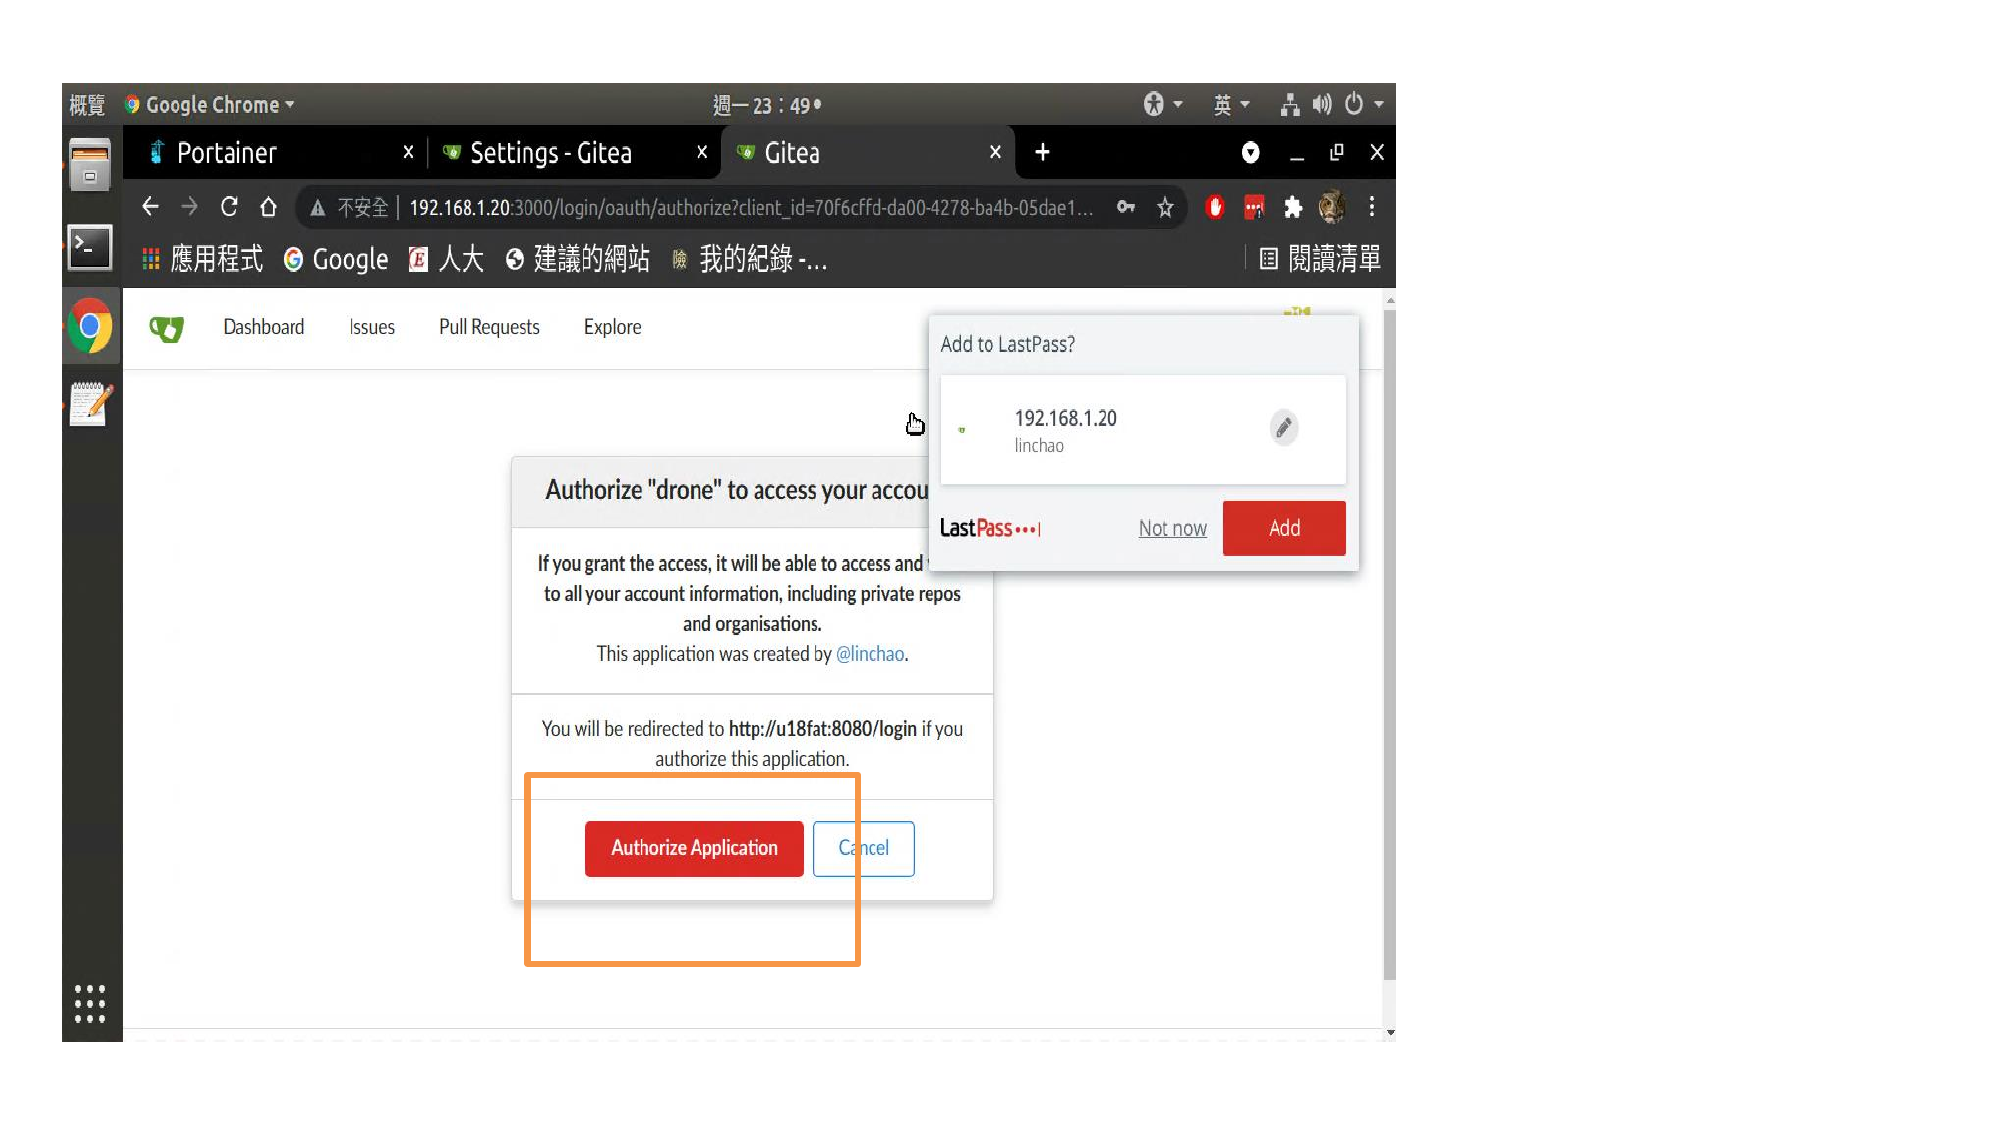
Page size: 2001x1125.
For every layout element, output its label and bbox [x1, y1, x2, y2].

picture [62, 83, 1396, 1042]
